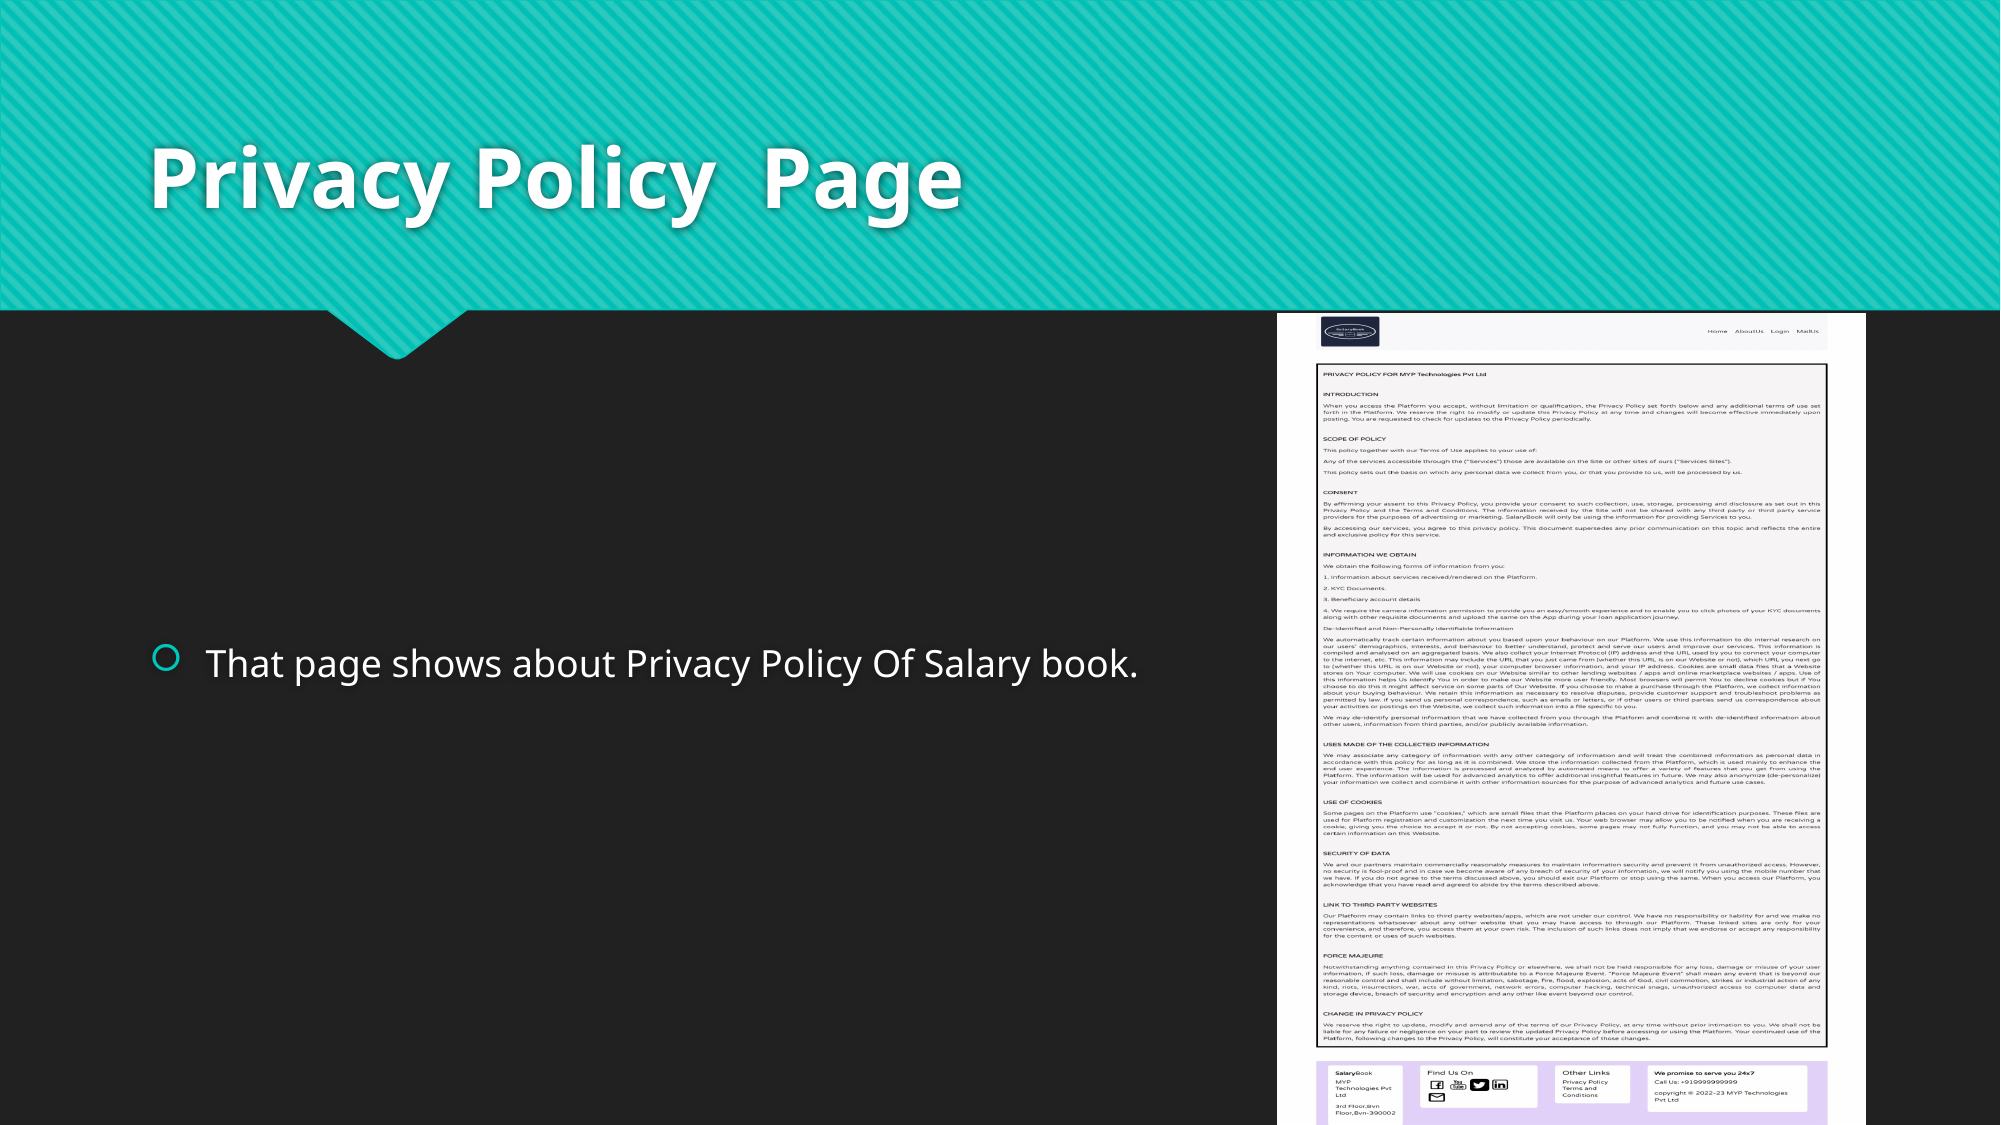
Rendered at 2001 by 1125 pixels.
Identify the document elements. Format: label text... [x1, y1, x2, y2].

picture [1277, 313, 1866, 1125]
title Privacy Policy Page [132, 73, 1868, 233]
list That page shows about Privacy Policy Of Salary book. [134, 364, 1277, 962]
